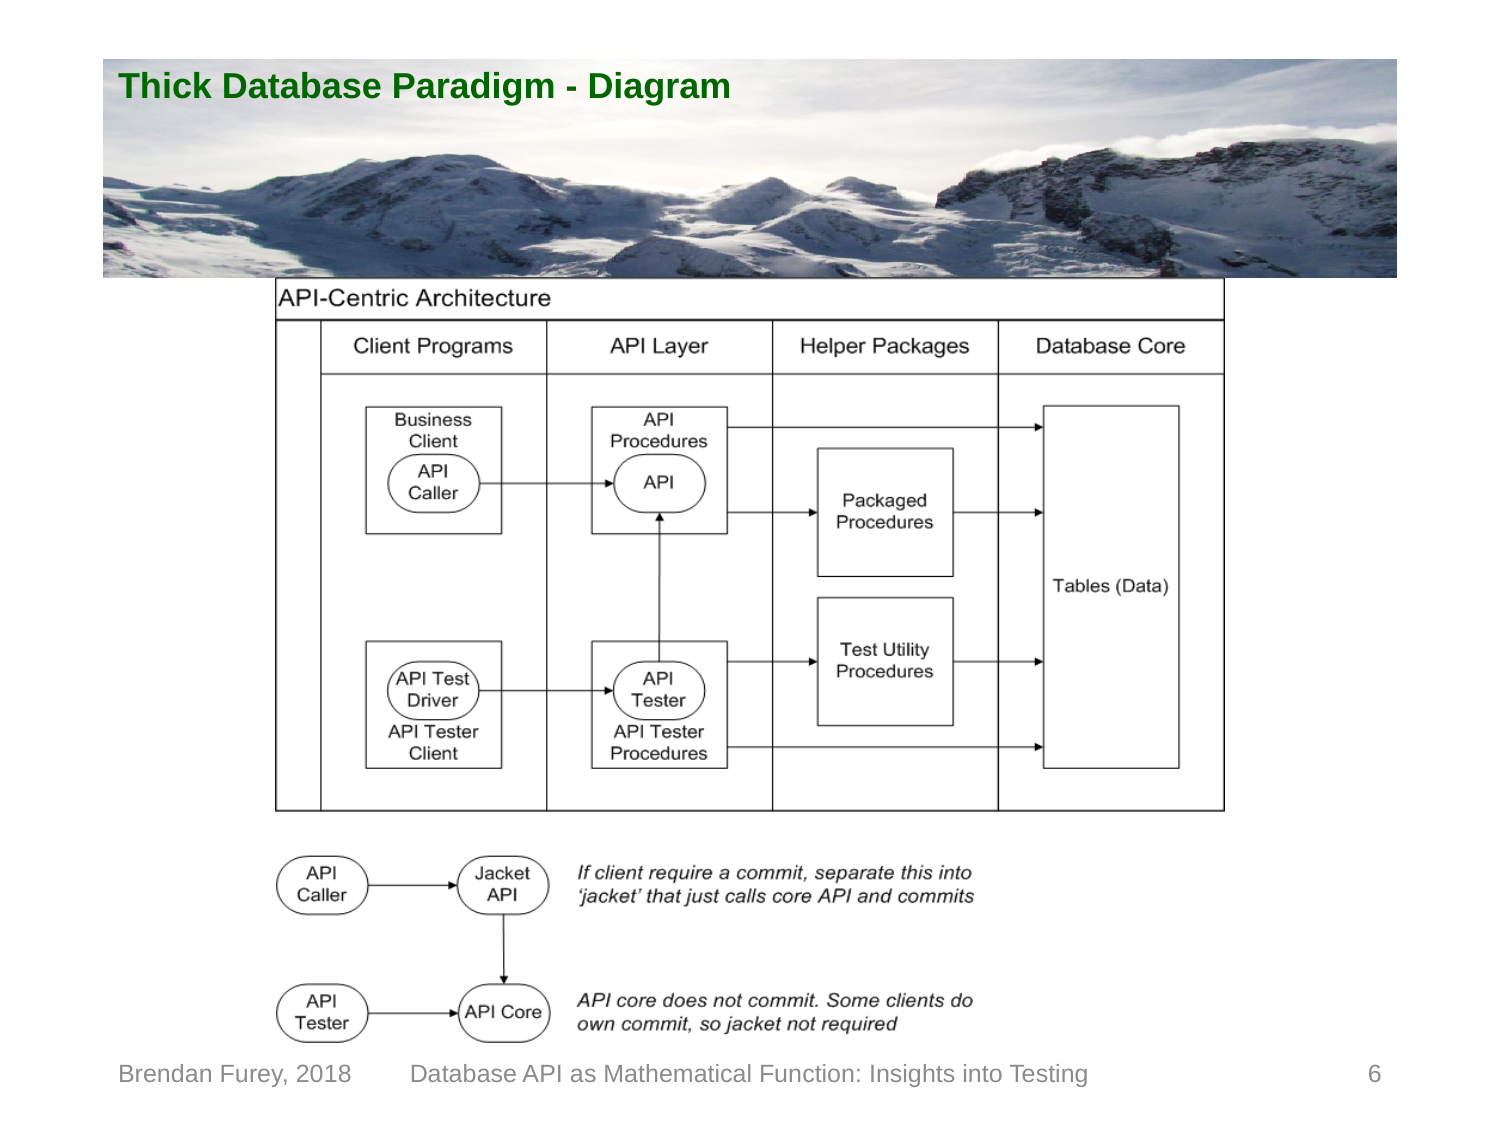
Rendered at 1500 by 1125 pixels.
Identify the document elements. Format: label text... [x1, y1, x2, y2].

footer Database API as Mathematical Function: Insights into Testing [365, 1043, 1135, 1103]
slide_number 6 [1206, 1042, 1397, 1103]
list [275, 277, 1225, 1043]
slide_number Brendan Furey, 2018 [103, 1042, 365, 1103]
title Thick Database Paradigm - Diagram [103, 59, 1397, 278]
